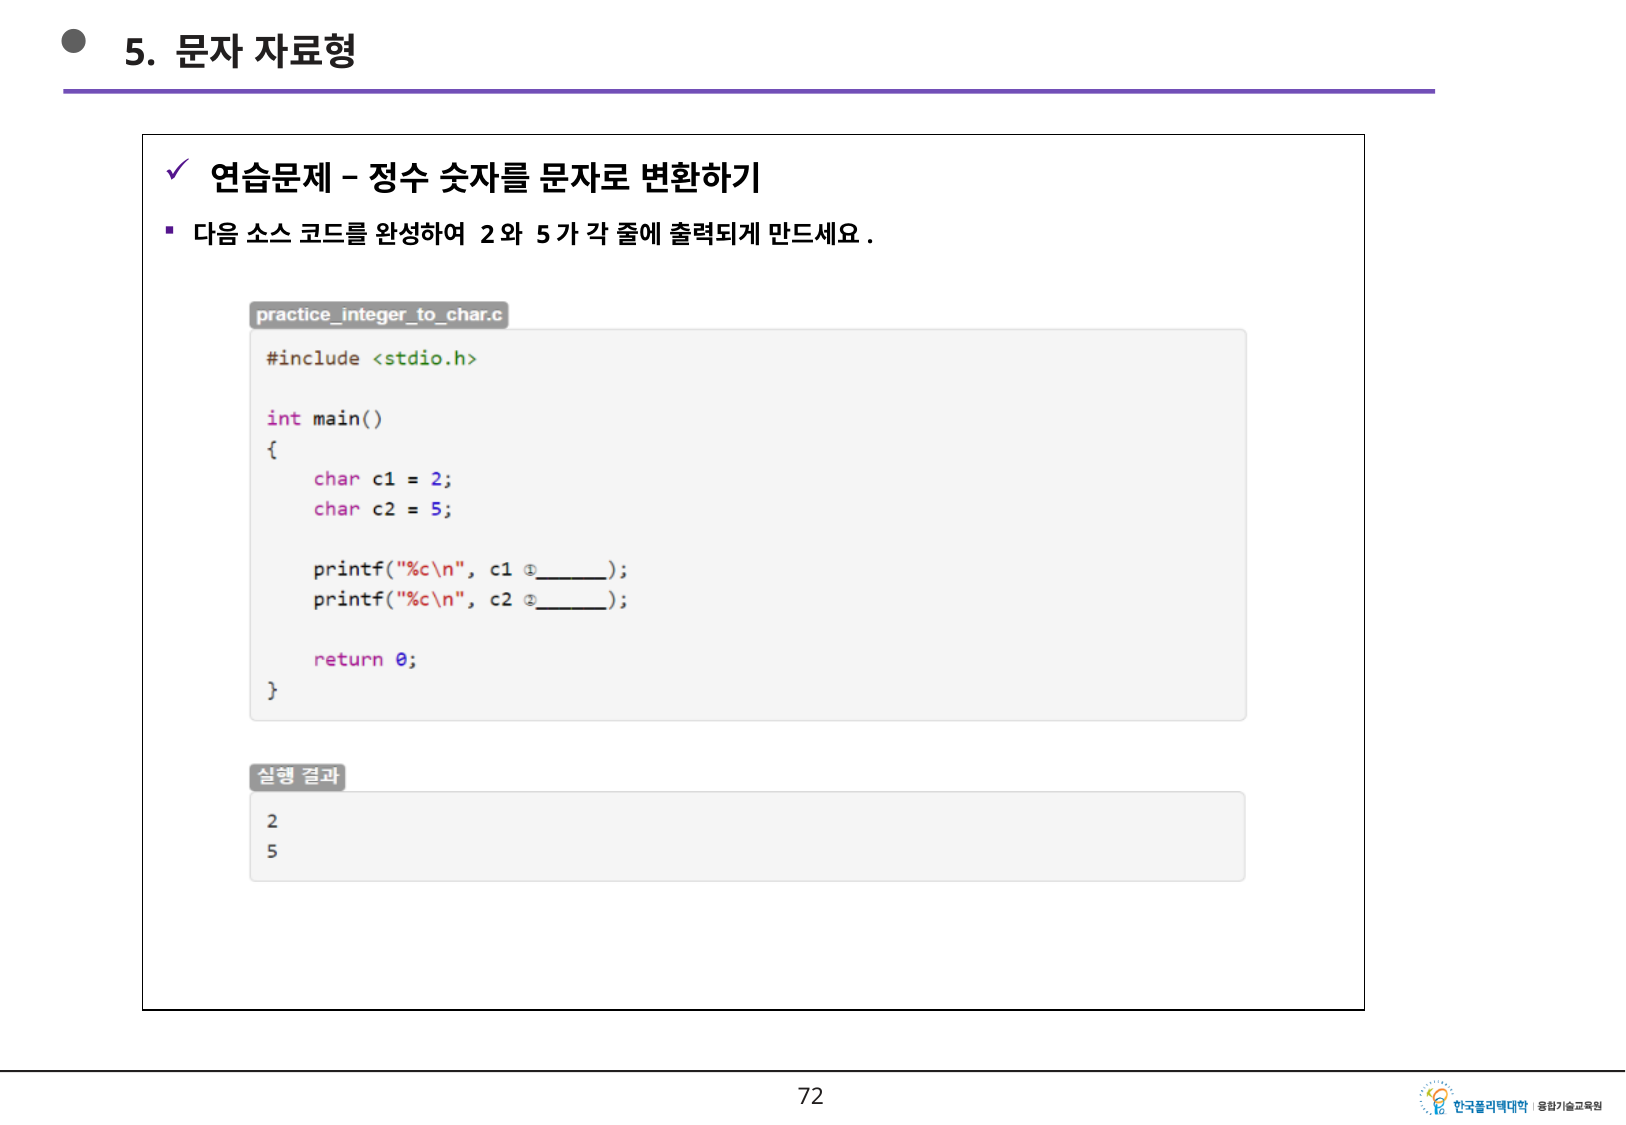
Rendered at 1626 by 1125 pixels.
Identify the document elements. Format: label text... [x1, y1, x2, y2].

text_box 5. 문자 자료형 [109, 20, 943, 93]
text_box 연습문제 – 정수 숫자를 문자로 변환하기 다음 소스 코드를 완성하여 2와 5가 각 줄에 출력되게 만드세요. [142, 134, 1365, 1011]
picture [247, 761, 1250, 888]
picture [247, 299, 1250, 729]
text_box 71 [765, 1072, 857, 1123]
picture [1415, 1076, 1604, 1118]
text_box [44, 0, 1604, 114]
